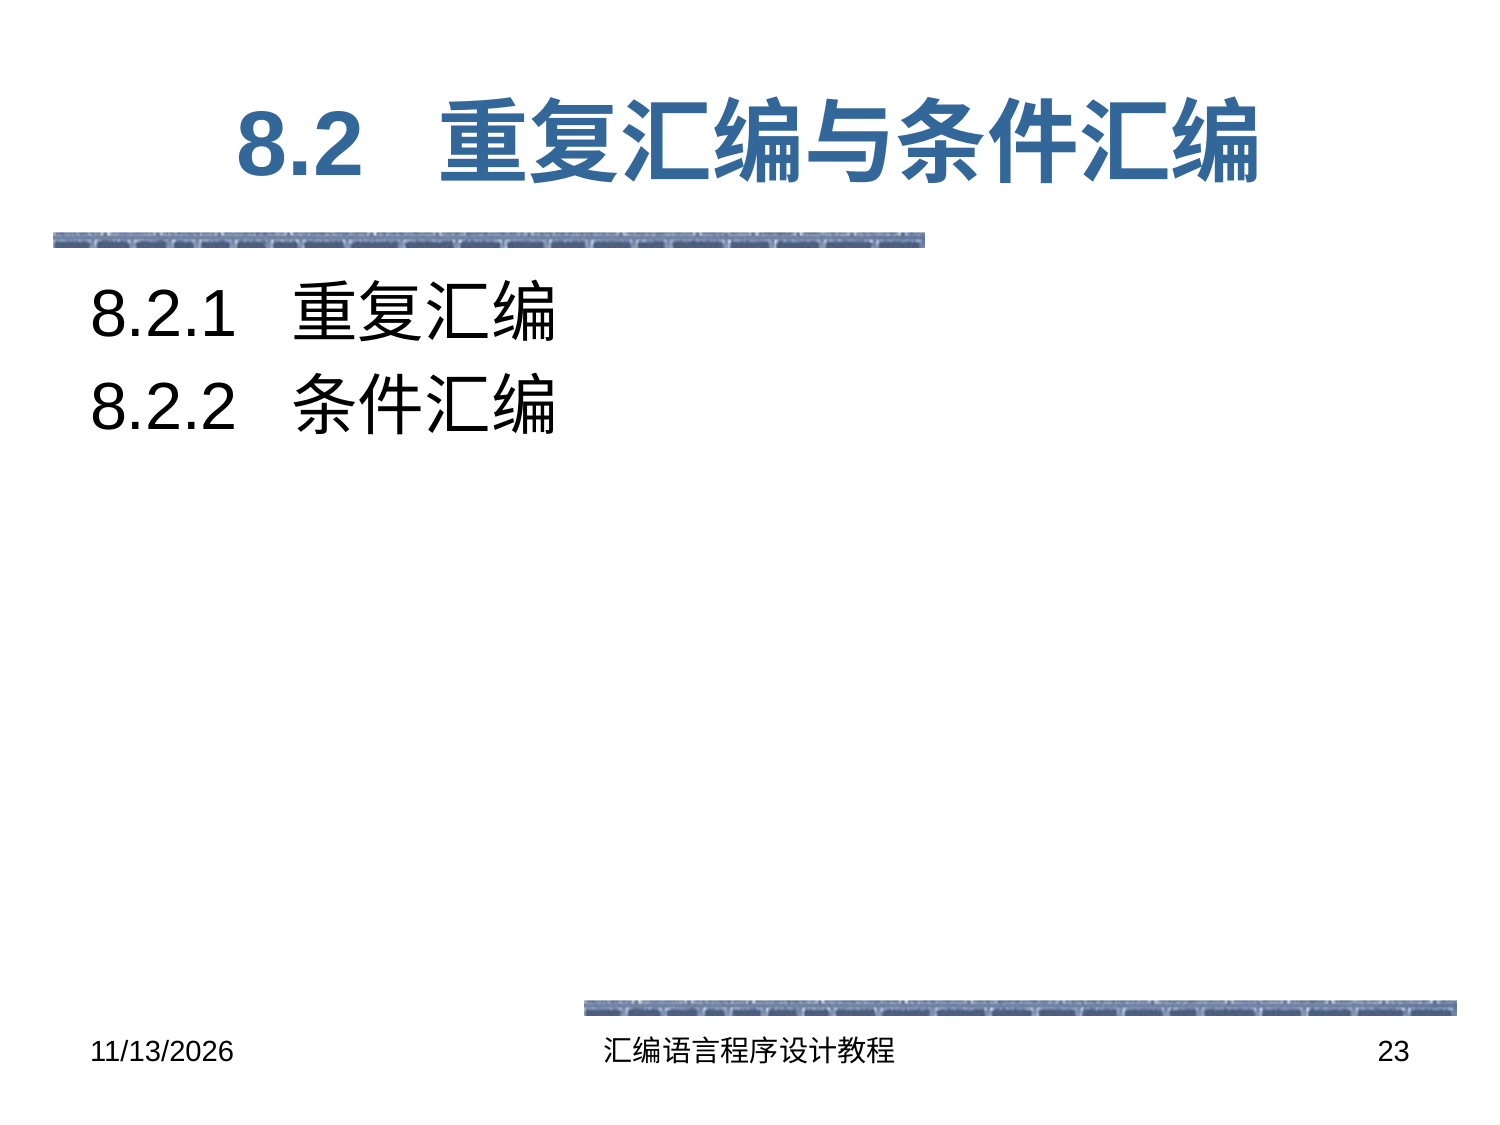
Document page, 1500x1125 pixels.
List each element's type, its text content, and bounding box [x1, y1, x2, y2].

picture [584, 999, 1457, 1016]
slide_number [74, 1024, 426, 1103]
footer 汇编语言程序设计教程 [512, 1024, 988, 1103]
slide_number 23 [1074, 1024, 1426, 1103]
list 8.2.1 重复汇编 8.2.2 条件汇编 [74, 262, 1426, 1006]
title 8.2 重复汇编与条件汇编 [74, 44, 1426, 233]
picture [53, 231, 925, 248]
